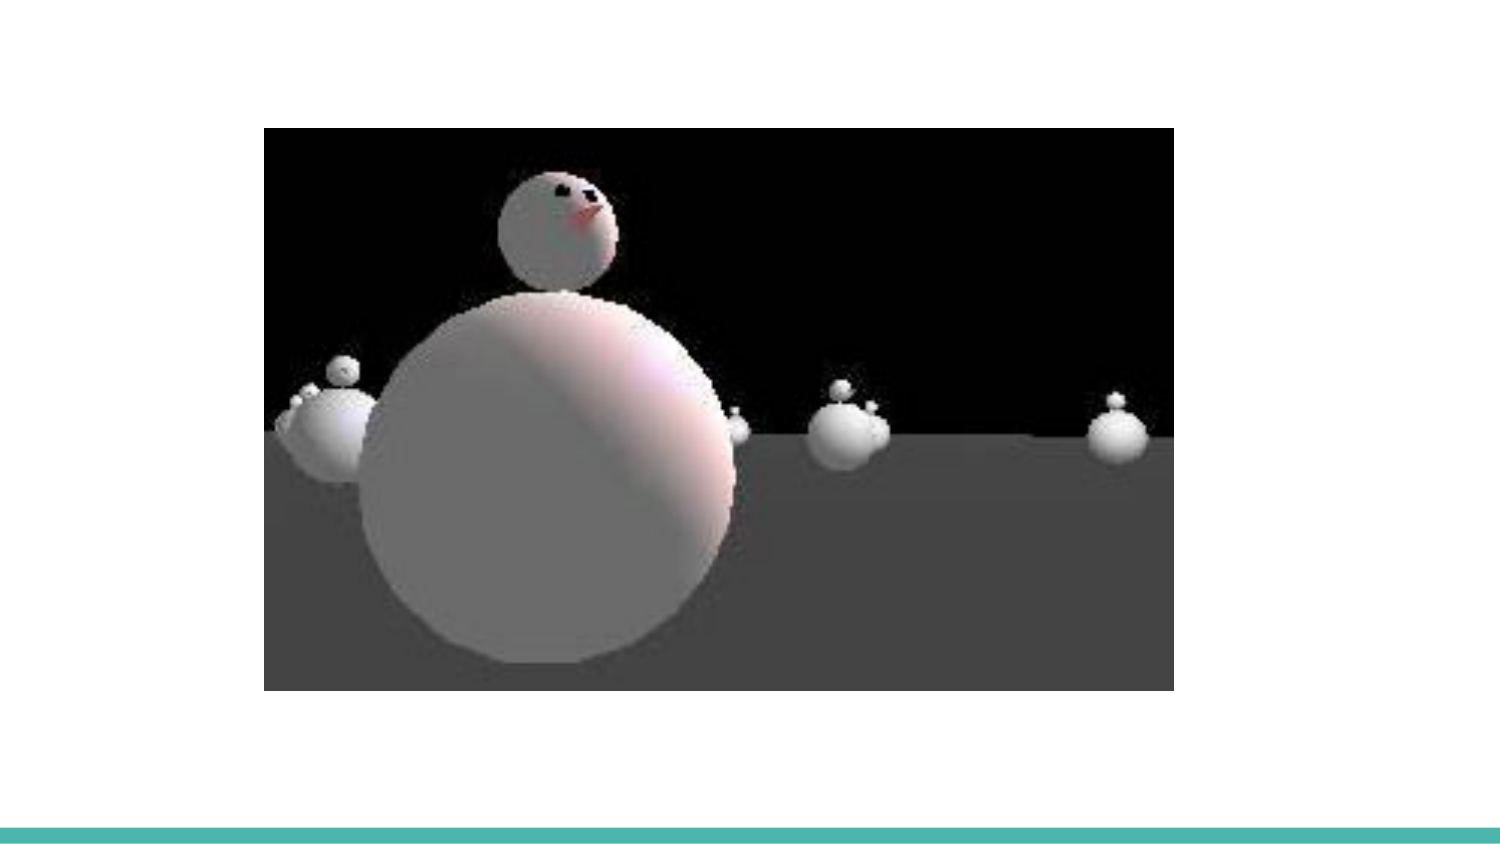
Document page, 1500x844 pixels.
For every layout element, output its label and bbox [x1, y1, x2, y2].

picture [264, 127, 1174, 692]
